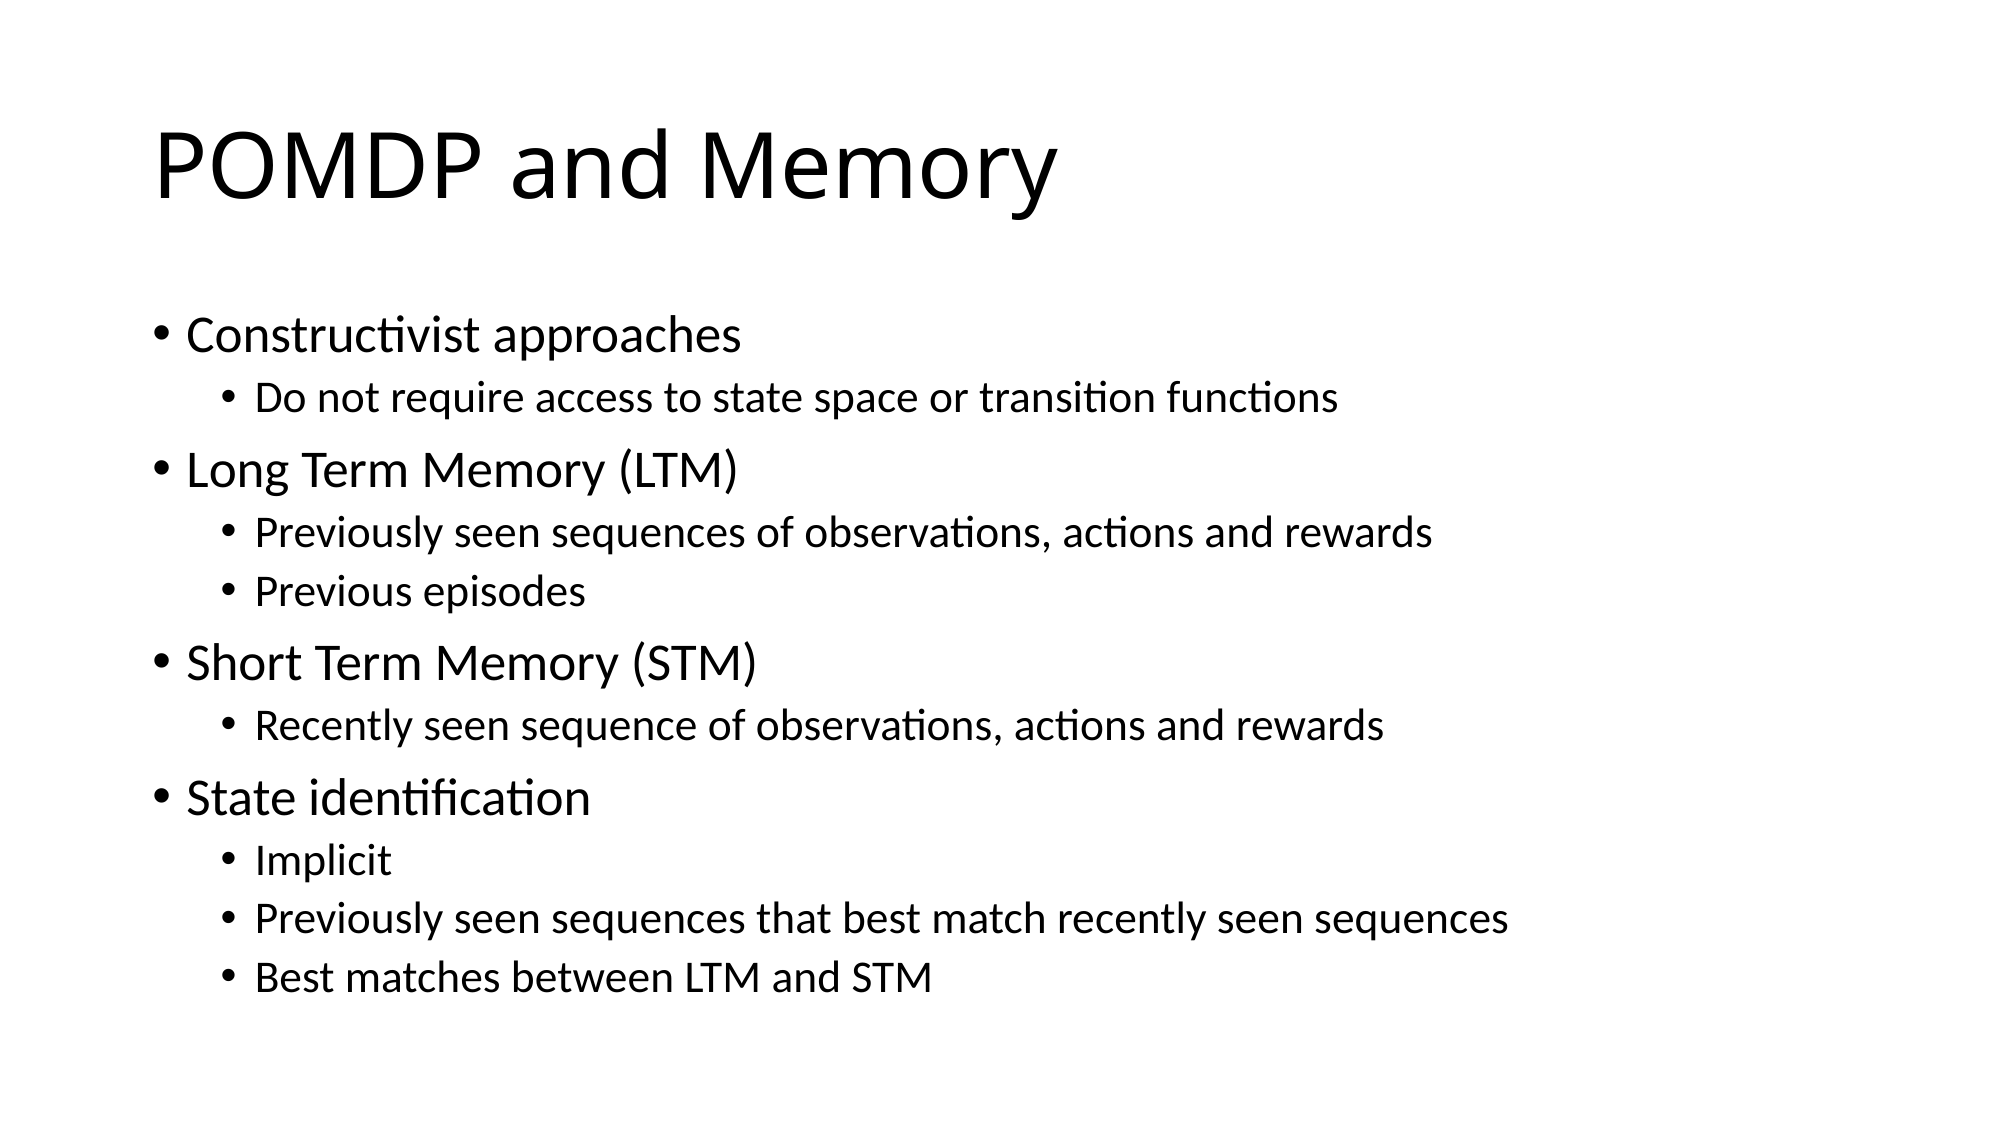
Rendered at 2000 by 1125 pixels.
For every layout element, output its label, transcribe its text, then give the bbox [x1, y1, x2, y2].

list Constructivist approaches Do not require access to state space or transition functions Long Term Memory (LTM) Previously seen sequences of observations, actions and rewards Previous episodes Short Term Memory (STM) Recently seen sequence of observations, actions and rewards State identification Implicit Previously seen sequences that best match recently seen sequences Best matches between LTM and STM [137, 299, 1862, 1014]
title POMDP and Memory [137, 59, 1862, 278]
